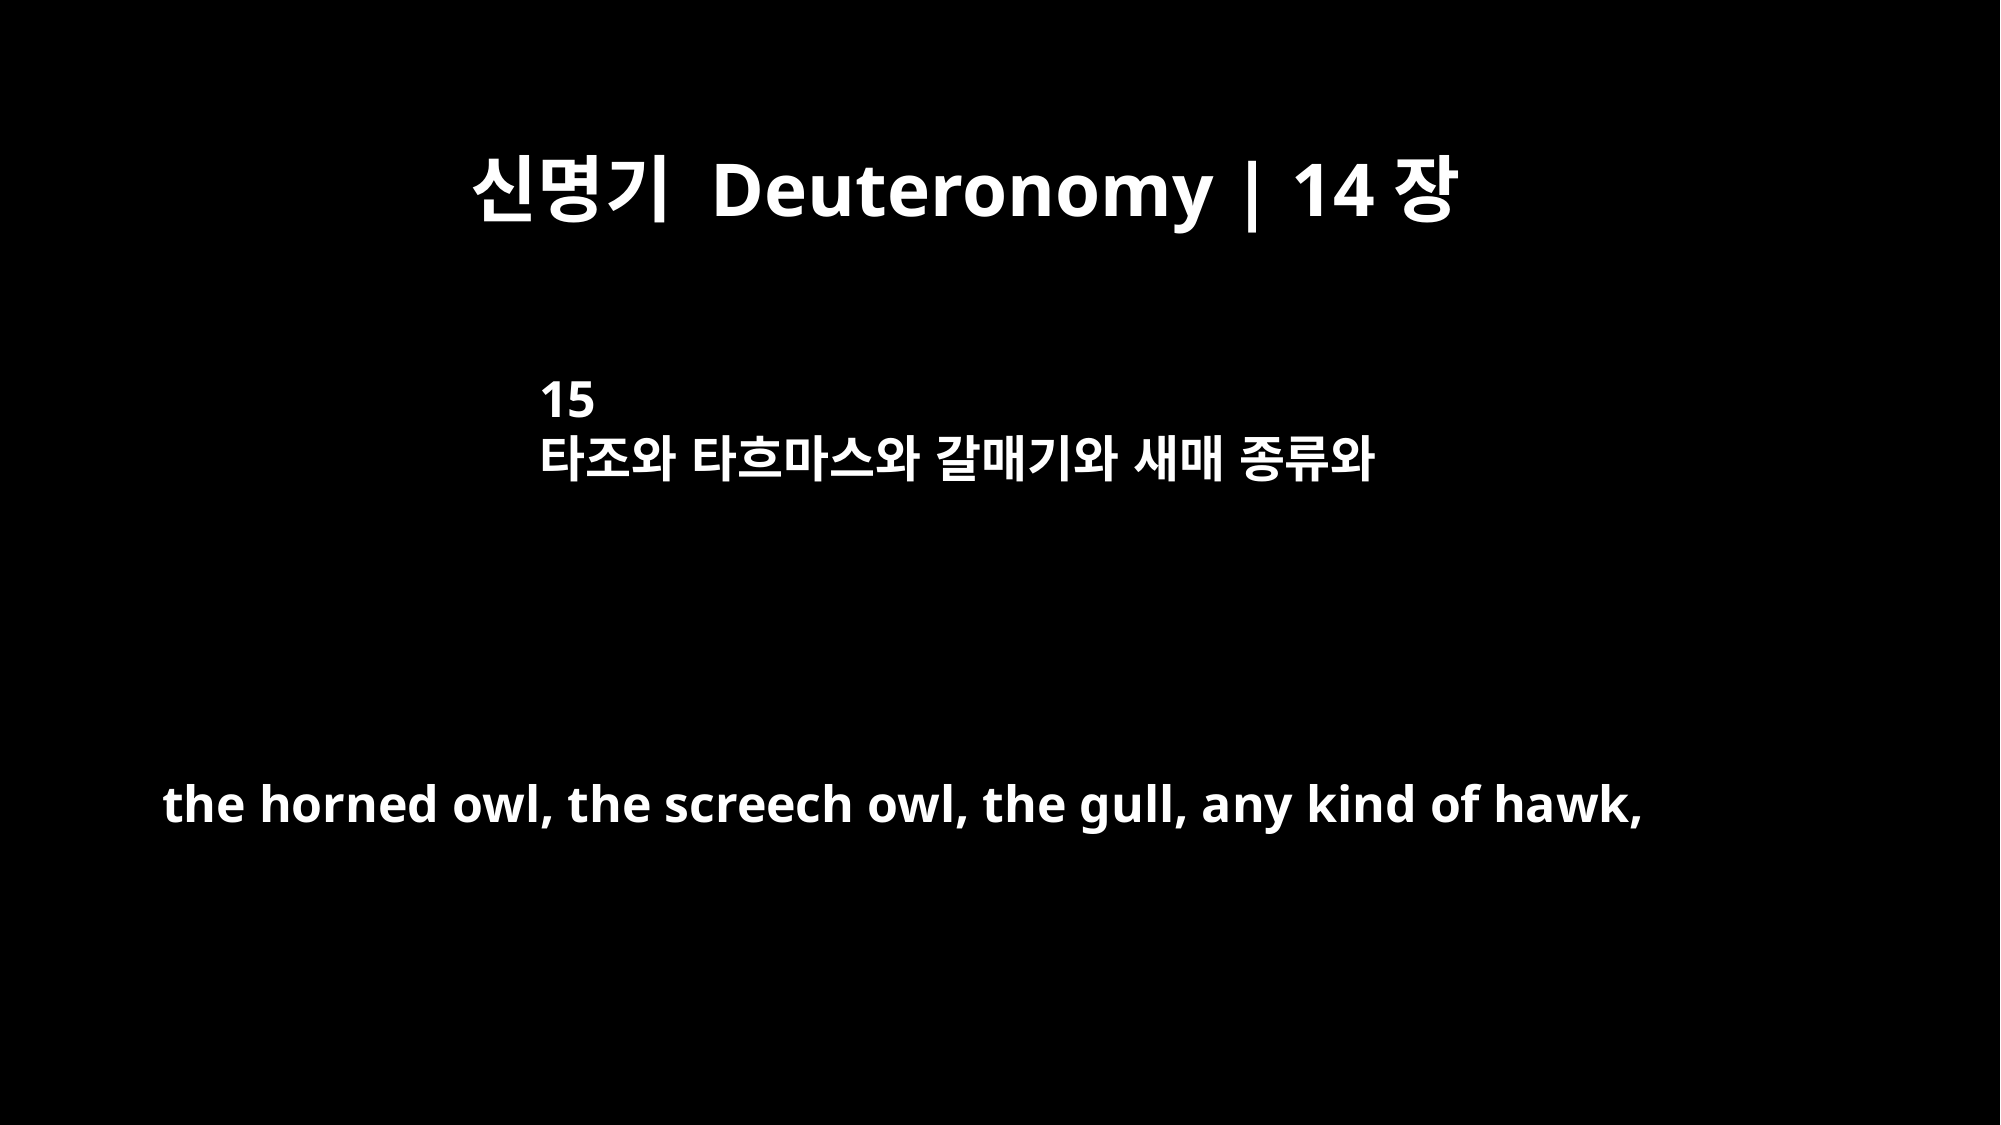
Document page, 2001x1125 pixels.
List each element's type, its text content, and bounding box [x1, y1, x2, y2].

text_box 신명기 Deuteronomy | 14장 [456, 136, 1476, 239]
text_box the horned owl, the screech owl, the gull, any kind of hawk, [147, 764, 1660, 840]
text_box 15 타조와 타흐마스와 갈매기와 새매 종류와 [524, 359, 1393, 495]
